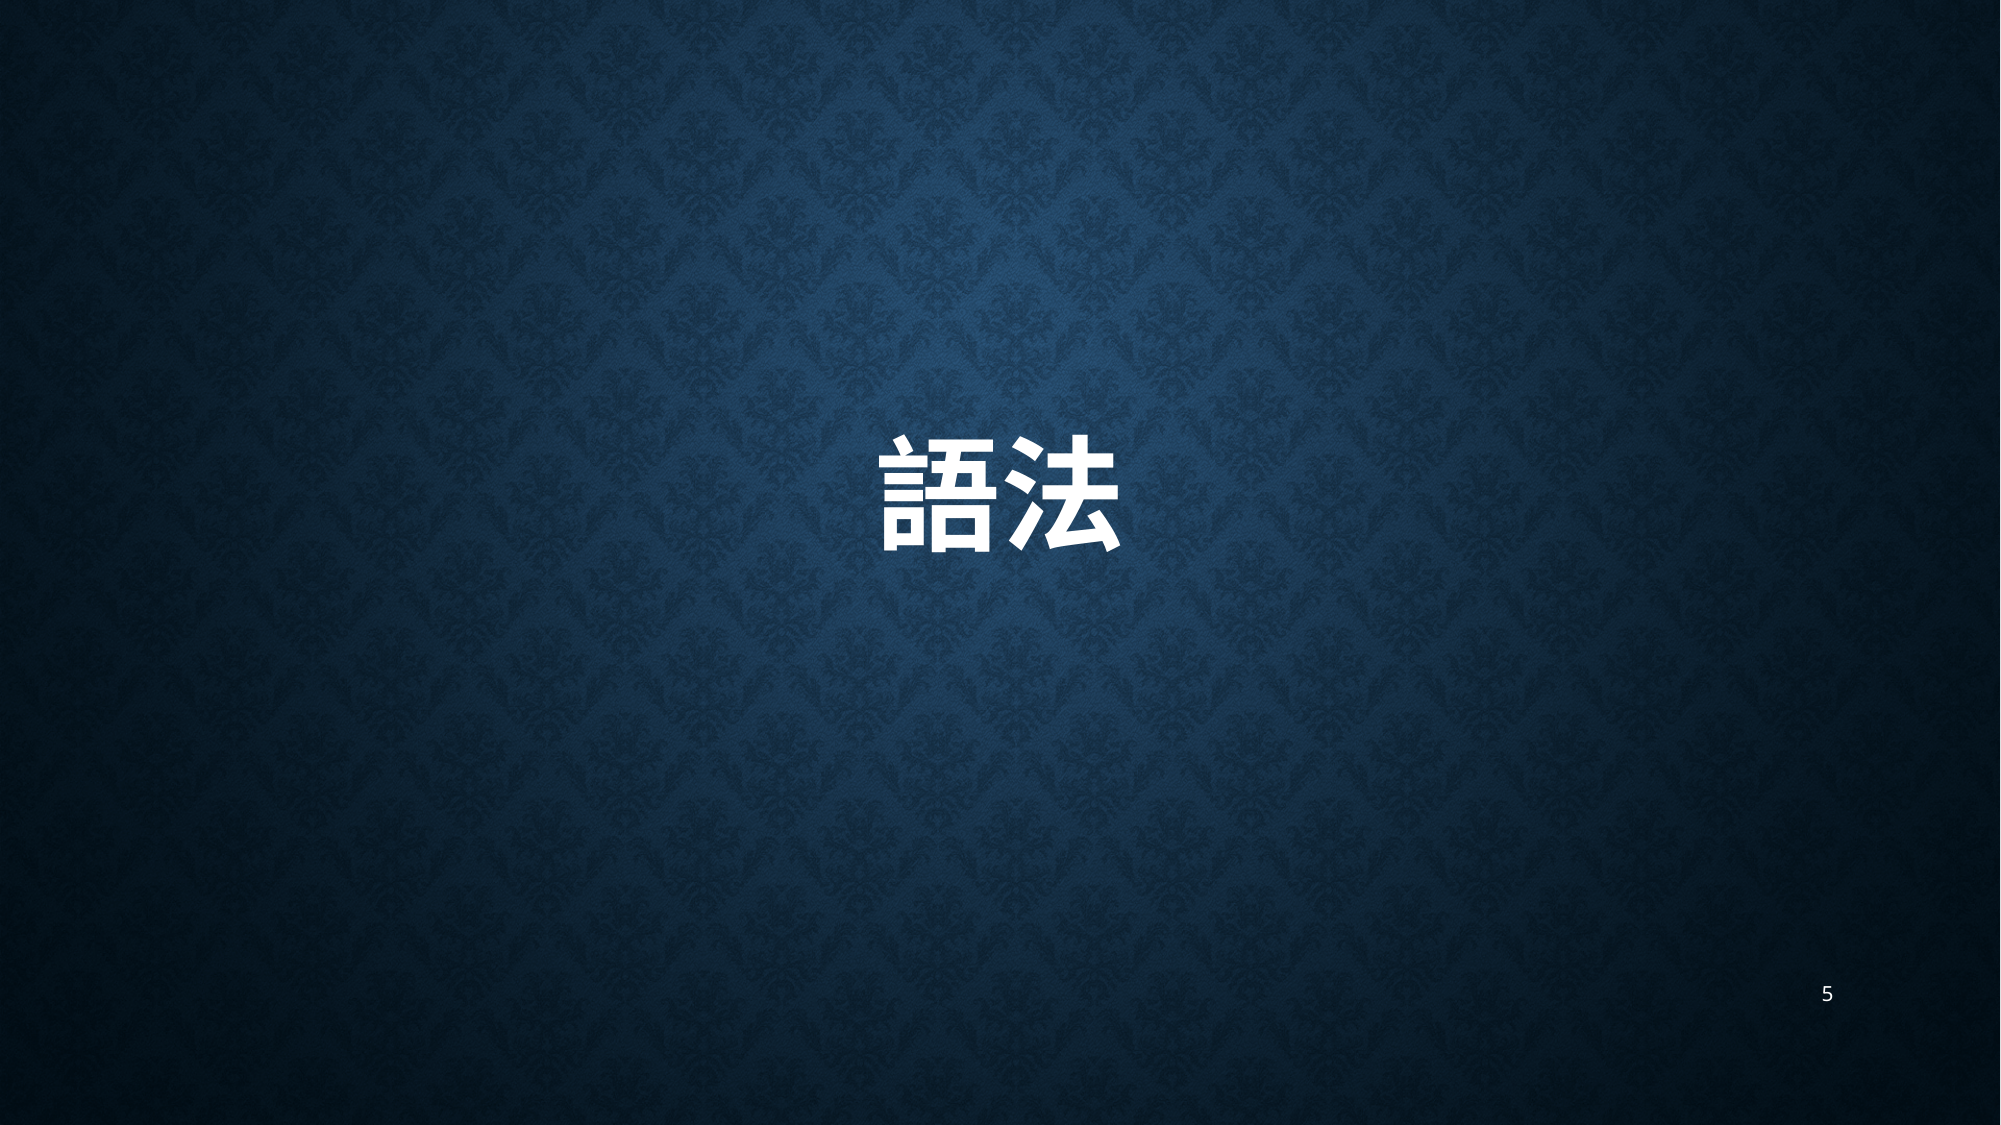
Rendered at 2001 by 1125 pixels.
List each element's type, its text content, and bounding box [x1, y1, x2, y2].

title 語法 [261, 184, 1739, 576]
slide_number 5 [1724, 965, 1849, 1025]
